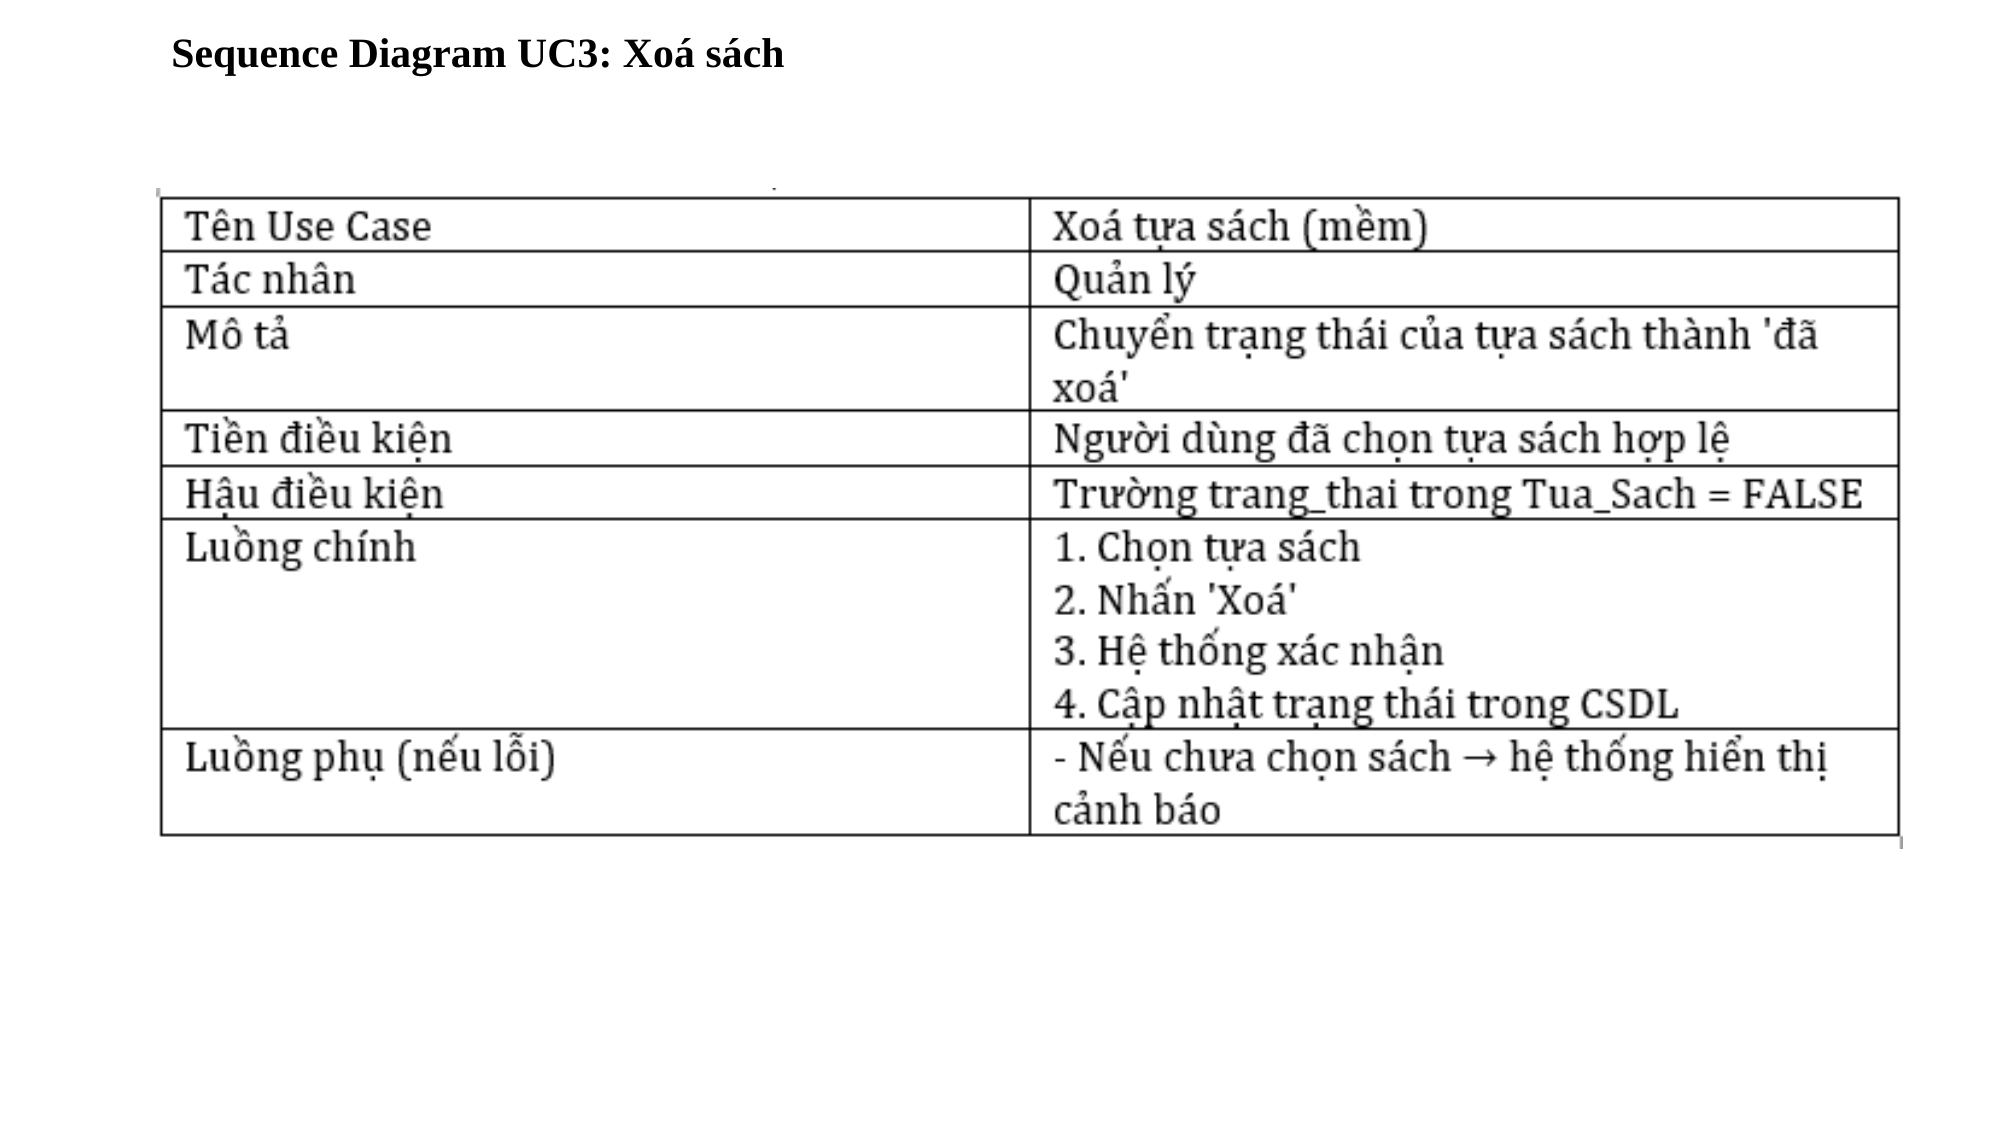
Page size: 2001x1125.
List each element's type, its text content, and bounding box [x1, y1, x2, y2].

picture [156, 187, 1903, 850]
text_box Sequence Diagram UC3: Xoá sách [156, 18, 947, 84]
